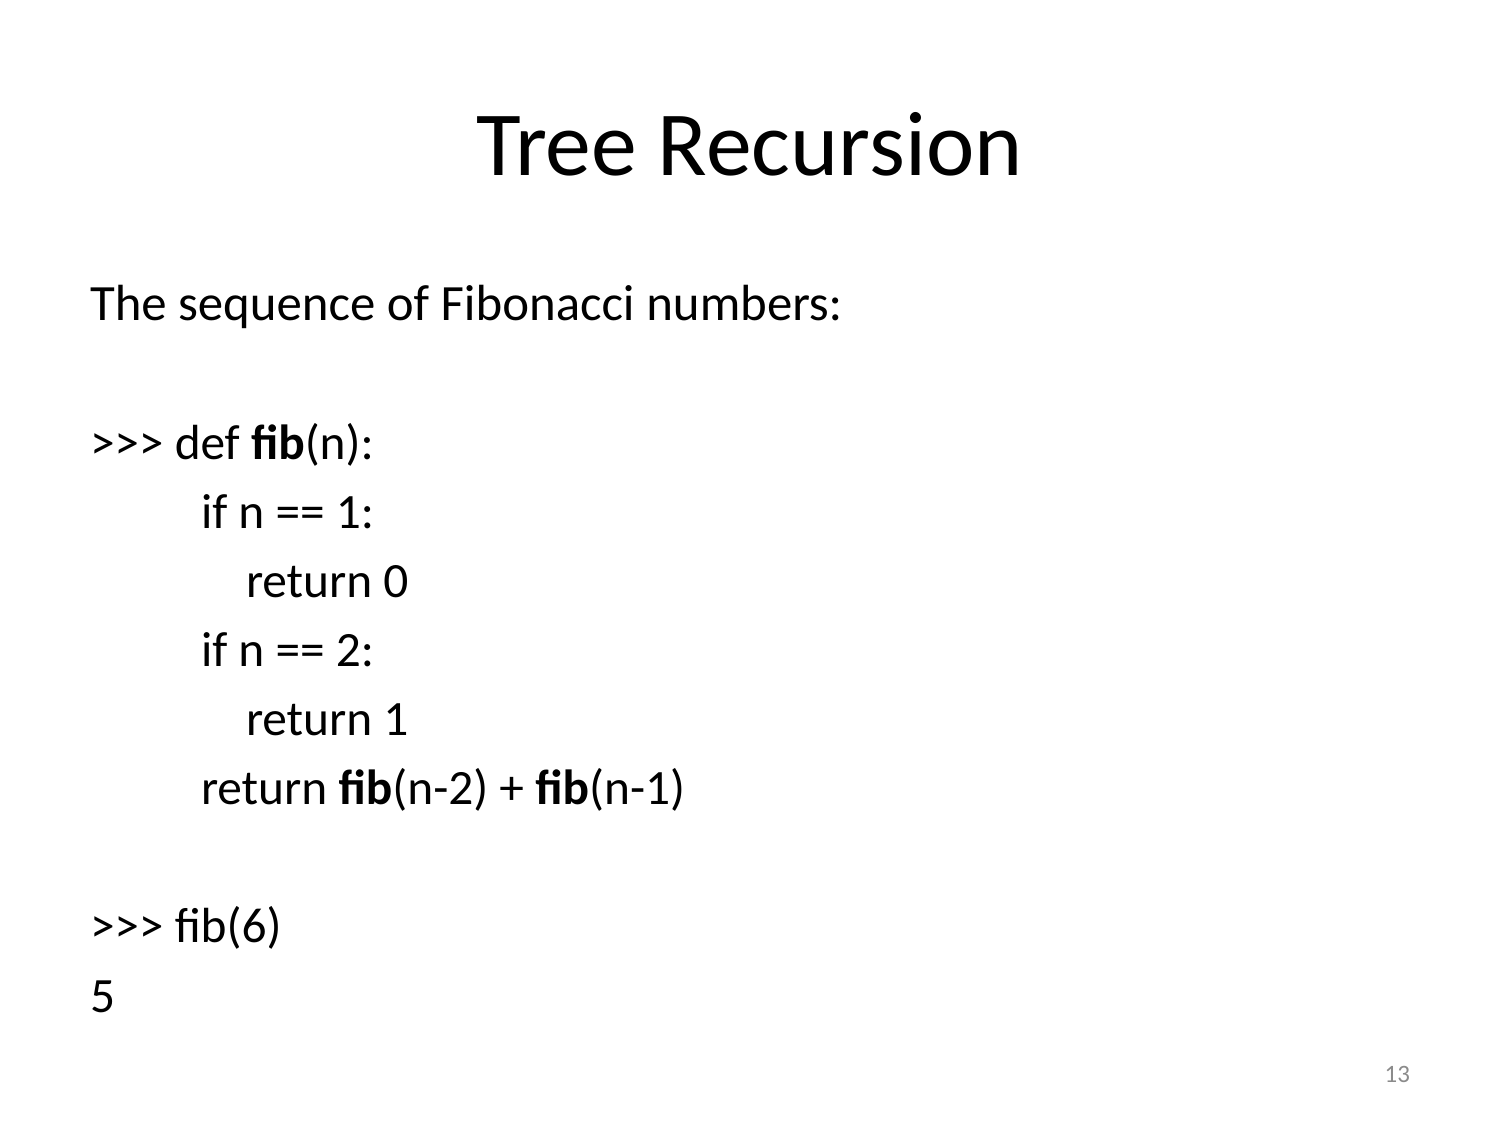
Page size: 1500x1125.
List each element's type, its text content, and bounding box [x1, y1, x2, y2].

slide_number 13 [1074, 1042, 1425, 1103]
list The sequence of Fibonacci numbers: >>> def fib(n): if n == 1: return 0 if n == 2: return 1 return fib(n-2) + fib(n-1) >>> fib(6) 5 [75, 262, 1425, 1035]
title Tree Recursion [75, 45, 1425, 233]
